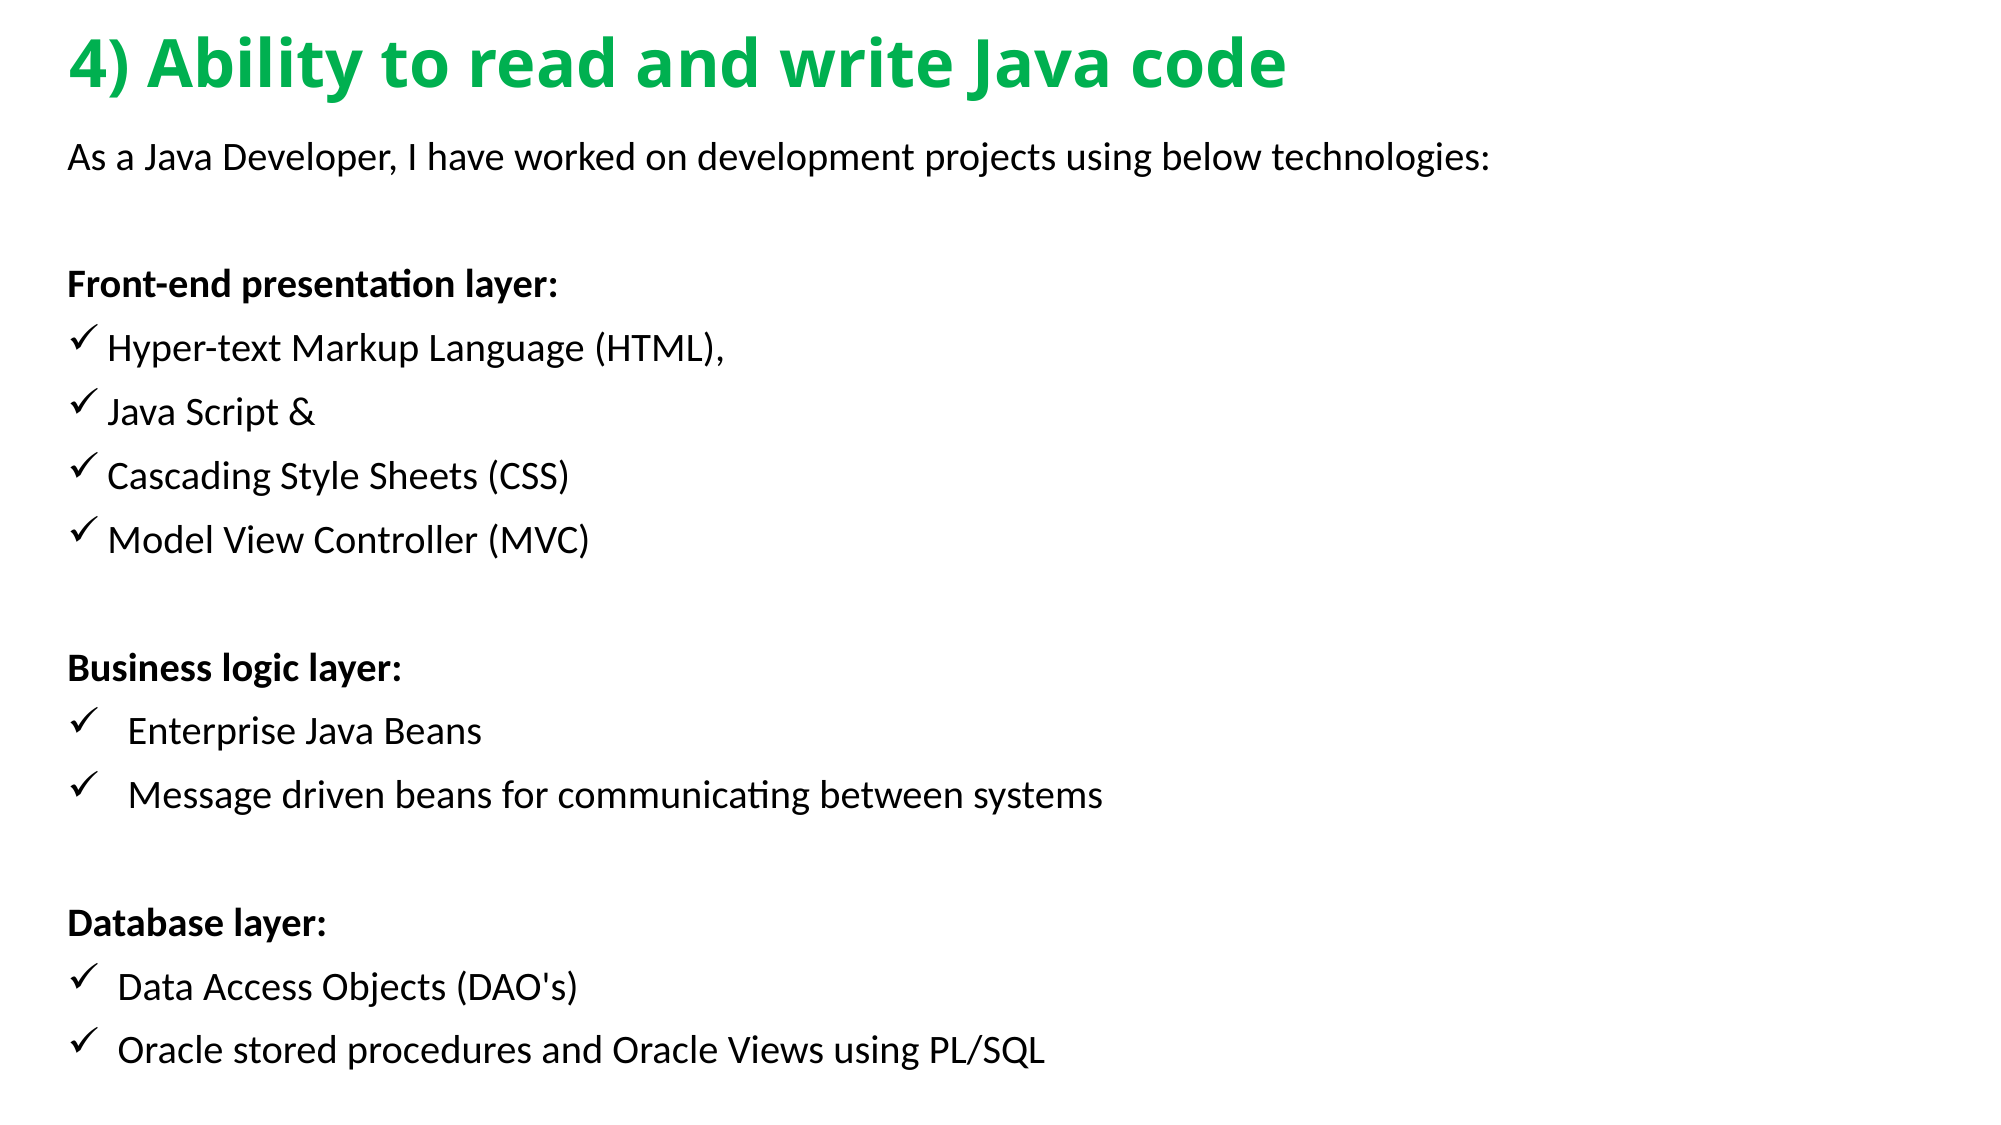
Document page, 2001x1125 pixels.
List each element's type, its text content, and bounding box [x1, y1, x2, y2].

title 4) Ability to read and write Java code [54, 21, 1865, 112]
list As a Java Developer, I have worked on development projects using below technologies: Front-end presentation layer: Hyper-text Markup Language (HTML), Java Script & Cascading Style Sheets (CSS) Model View Controller (MVC) Business logic layer: Enterprise Java Beans Message driven beans for communicating between systems Database layer: Data Access Objects (DAO's) Oracle stored procedures and Oracle Views using PL/SQL [52, 127, 1956, 1090]
